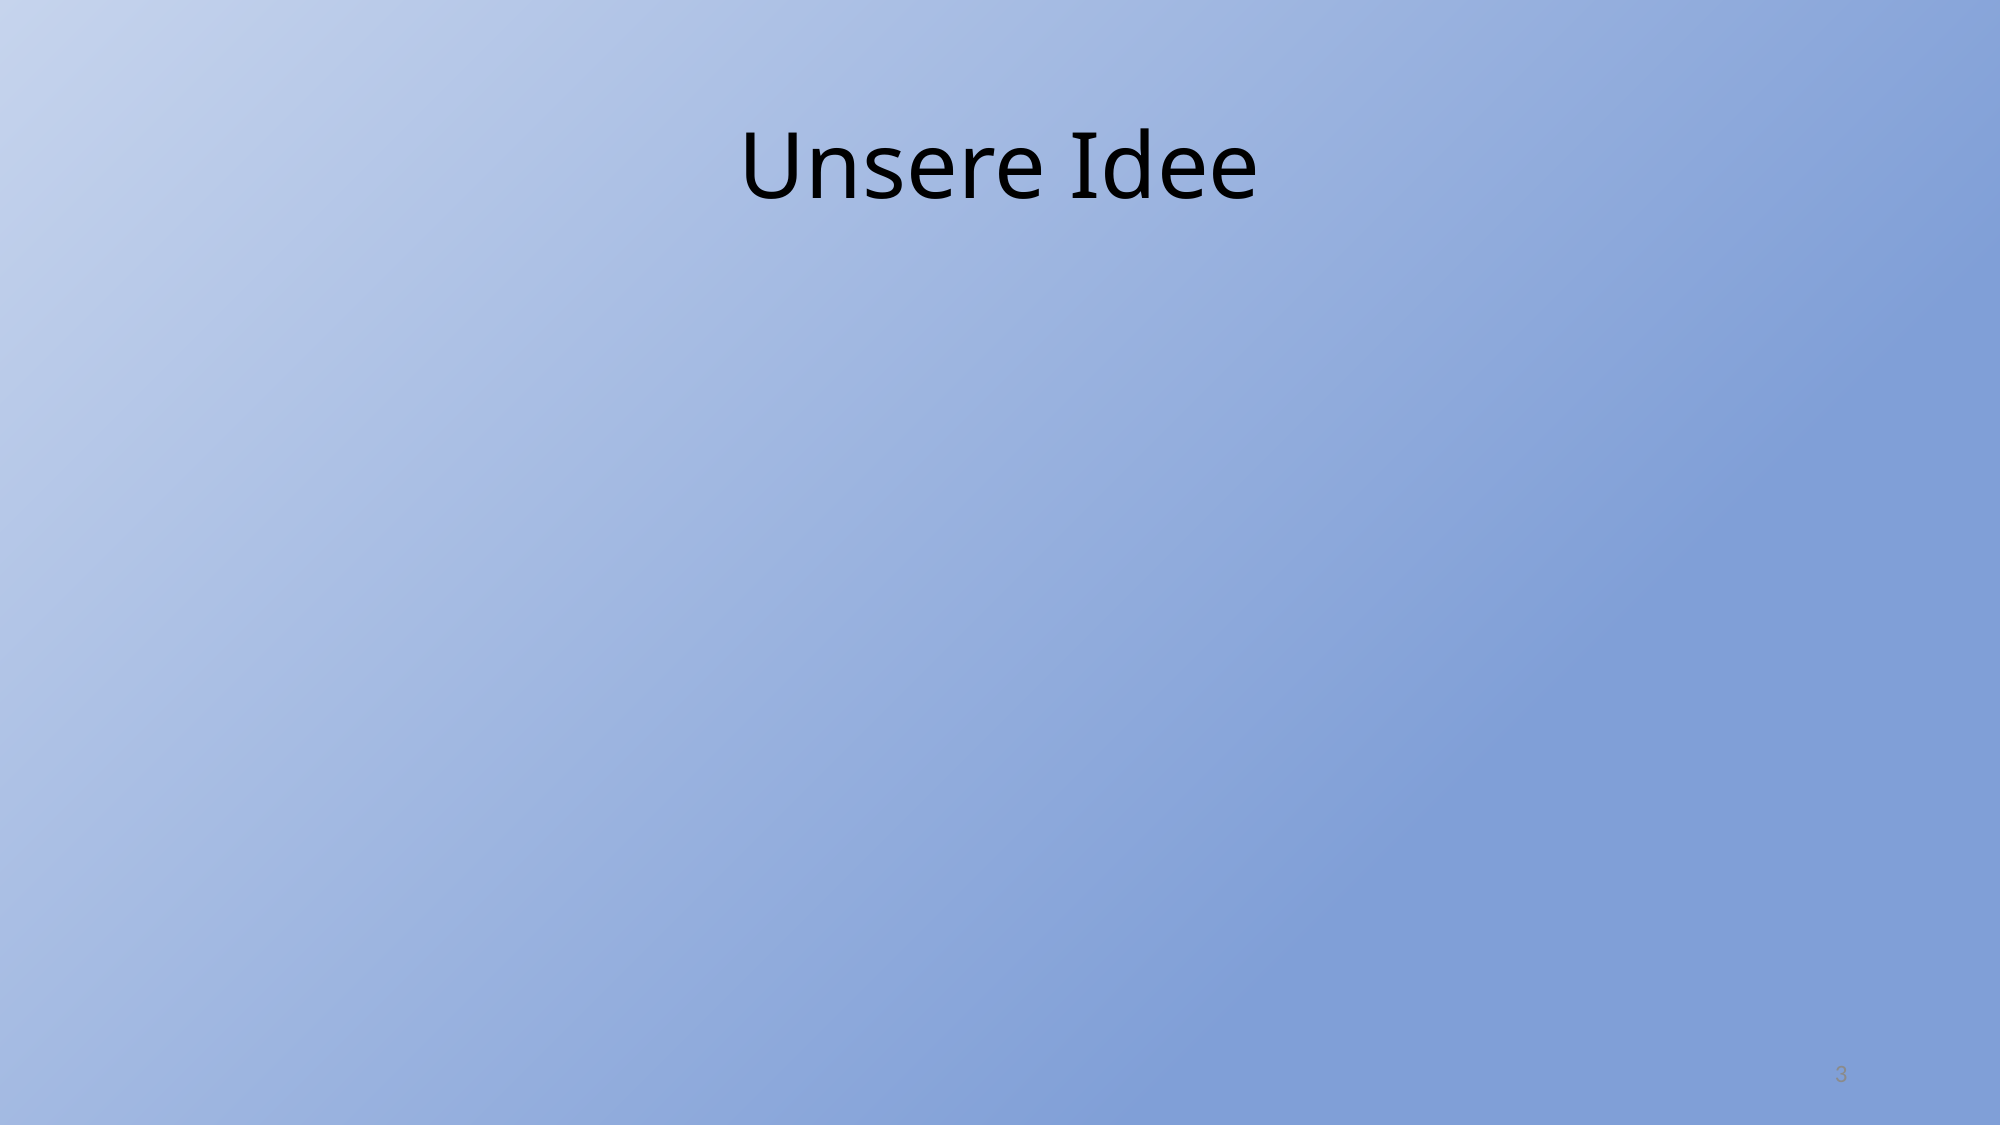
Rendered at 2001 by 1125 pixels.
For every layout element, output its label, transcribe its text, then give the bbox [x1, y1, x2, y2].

slide_number 3 [1412, 1042, 1863, 1103]
title Unsere Idee [137, 59, 1863, 278]
